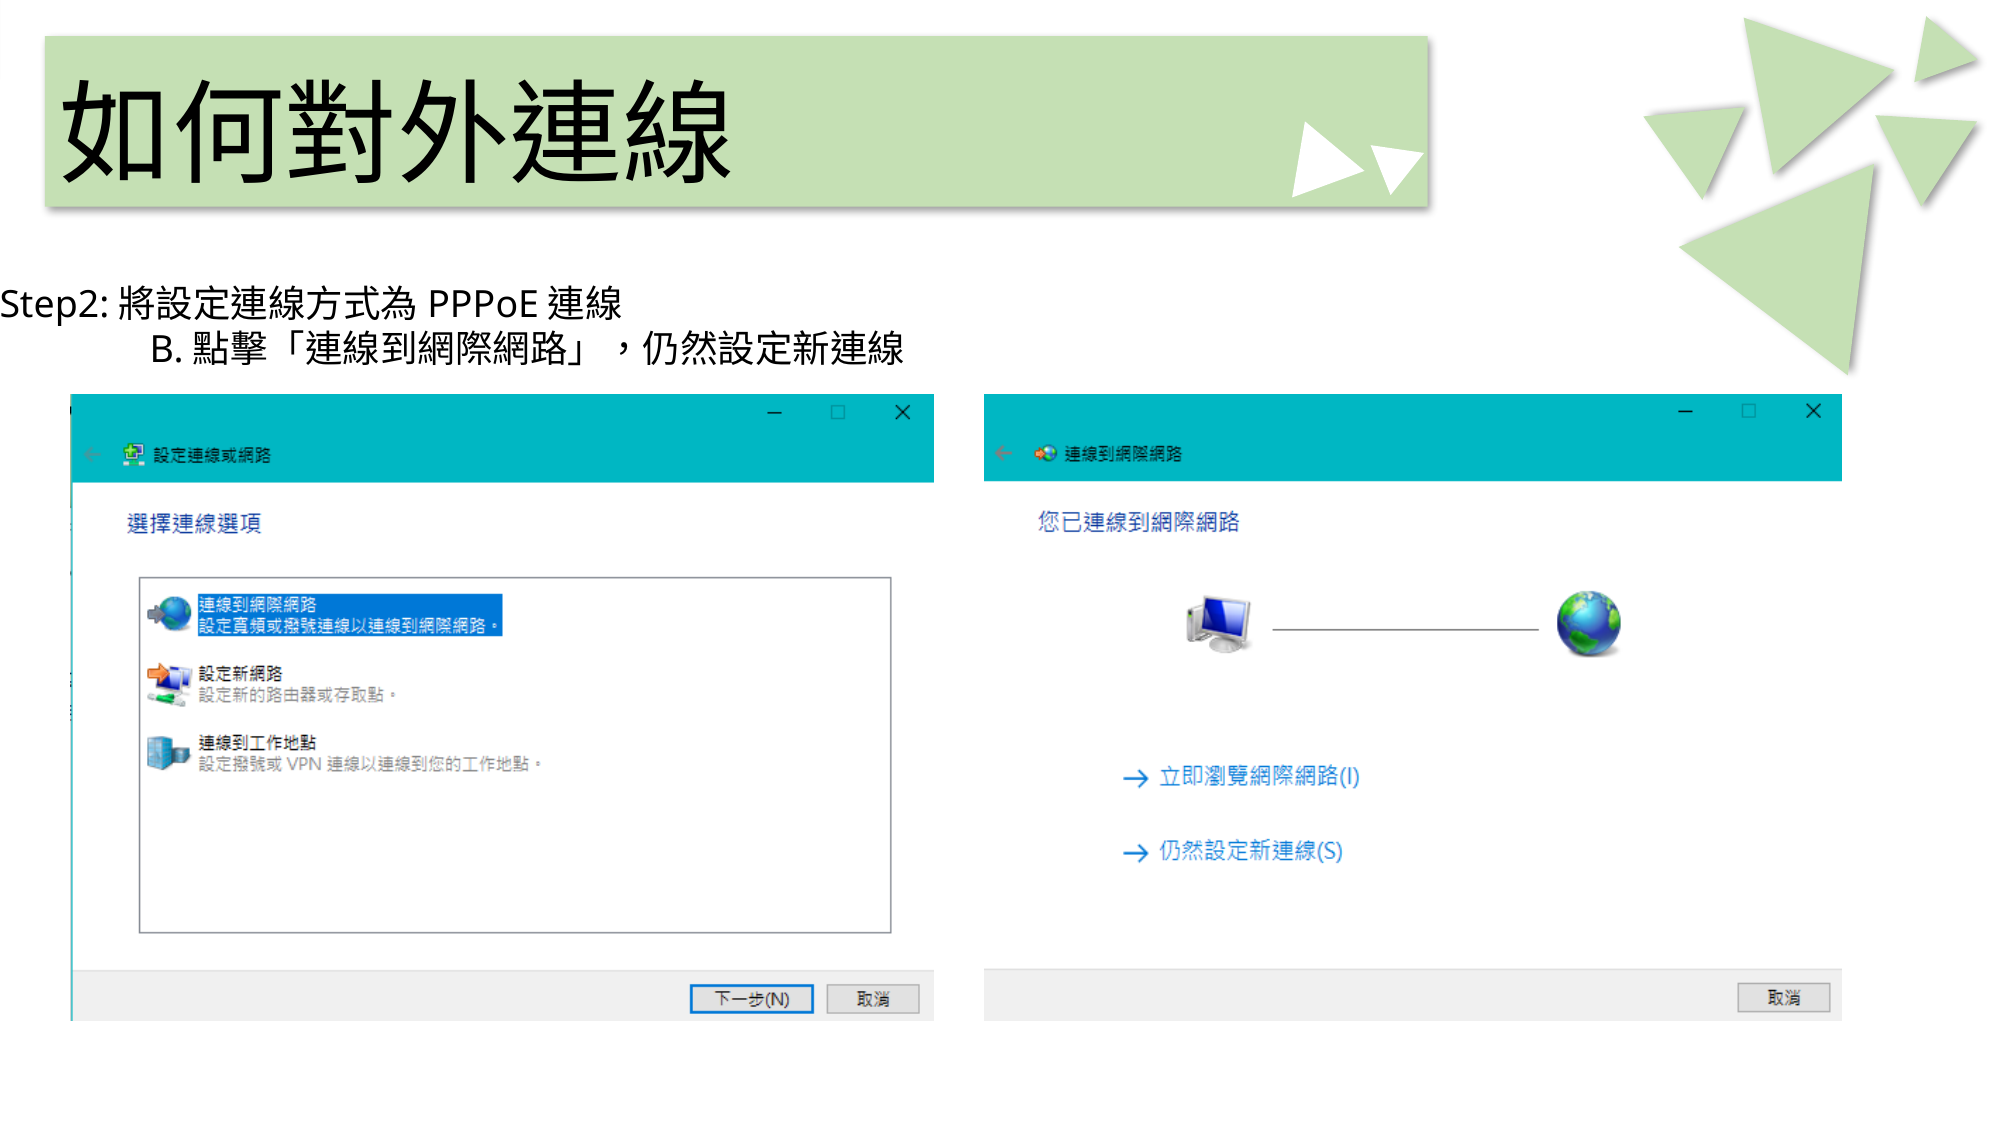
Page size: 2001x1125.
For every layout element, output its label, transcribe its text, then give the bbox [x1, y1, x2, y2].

picture [70, 394, 934, 1021]
text_box [1912, 14, 1980, 84]
text_box [1290, 119, 1367, 200]
text_box Step2:將設定連線方式為PPPoE連線 B.點擊「連線到網際網路」，仍然設定新連線 [0, 272, 1065, 378]
text_box [1368, 143, 1426, 198]
text_box [1873, 114, 1979, 209]
text_box [1742, 16, 1897, 177]
text_box [1676, 162, 1876, 378]
text_box [44, 35, 1429, 208]
title 如何對外連線 [44, 36, 1263, 207]
text_box [1641, 105, 1747, 202]
picture [984, 394, 1842, 1021]
